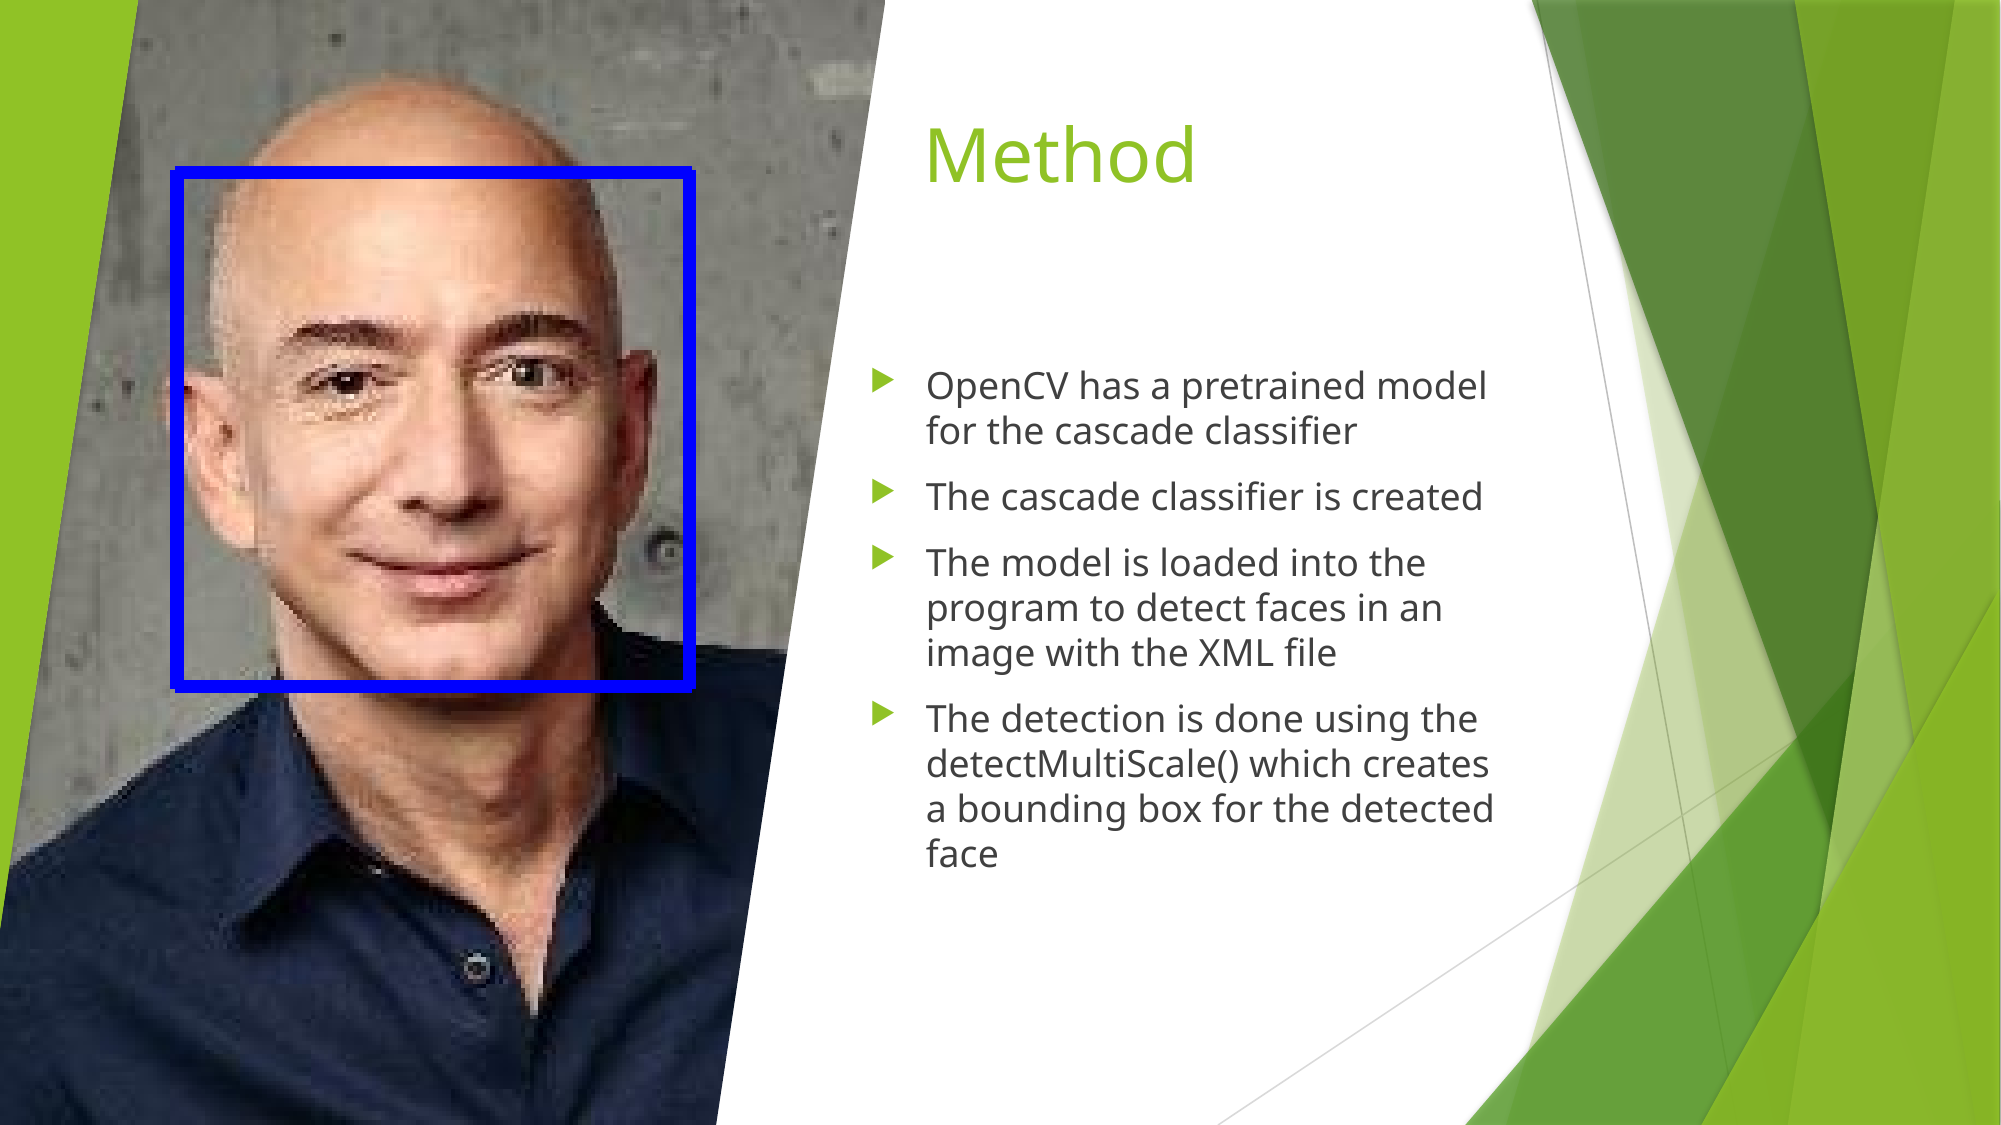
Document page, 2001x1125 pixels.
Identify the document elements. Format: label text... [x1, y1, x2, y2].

list OpenCV has a pretrained model for the cascade classifier The cascade classifier is created The model is loaded into the program to detect faces in an image with the XML file The detection is done using the detectMultiScale() which creates a bounding box for the detected face [890, 354, 1522, 992]
picture [0, 0, 886, 1125]
title Method [908, 99, 1522, 317]
